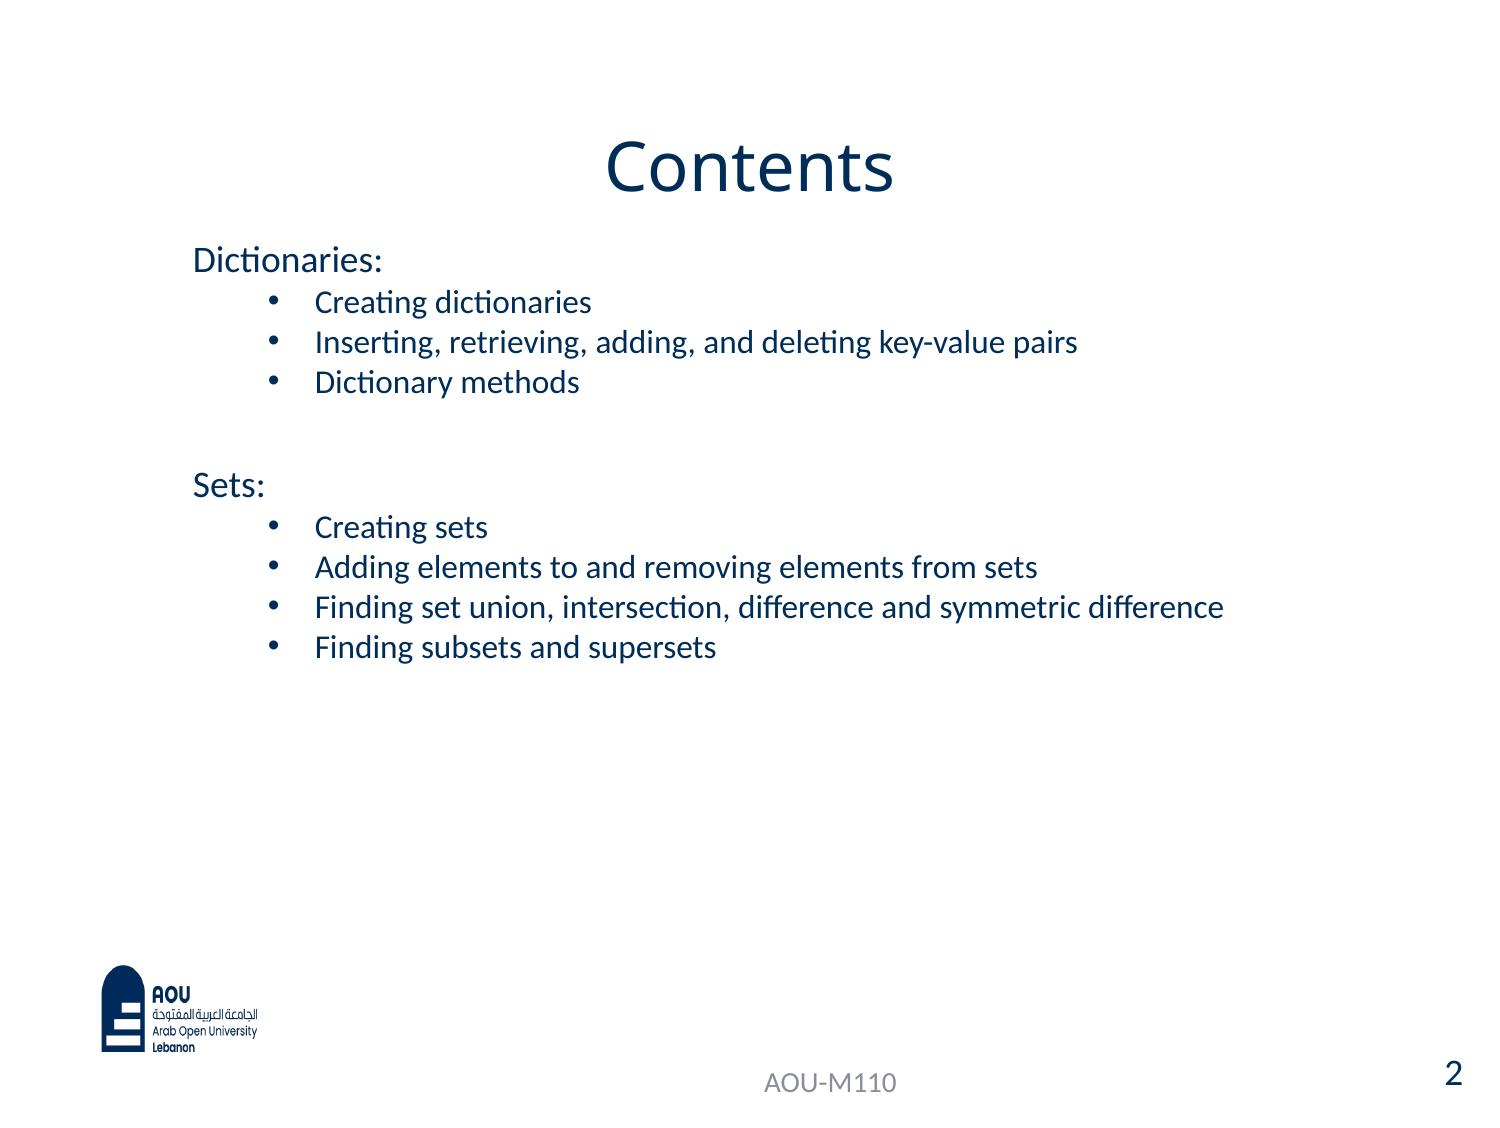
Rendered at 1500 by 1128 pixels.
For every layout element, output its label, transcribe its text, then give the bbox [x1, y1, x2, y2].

title Contents [103, 60, 1397, 278]
footer AOU-M110 [605, 1050, 1056, 1111]
text_box Dictionaries: Creating dictionaries Inserting, retrieving, adding, and deleting key-value pairs Dictionary methods [103, 227, 1160, 408]
picture [89, 948, 269, 1068]
text_box Sets: Creating sets Adding elements to and removing elements from sets Finding set union, intersection, difference and symmetric difference Finding subsets and supersets [103, 452, 1352, 673]
slide_number 2 [1429, 1040, 1500, 1101]
